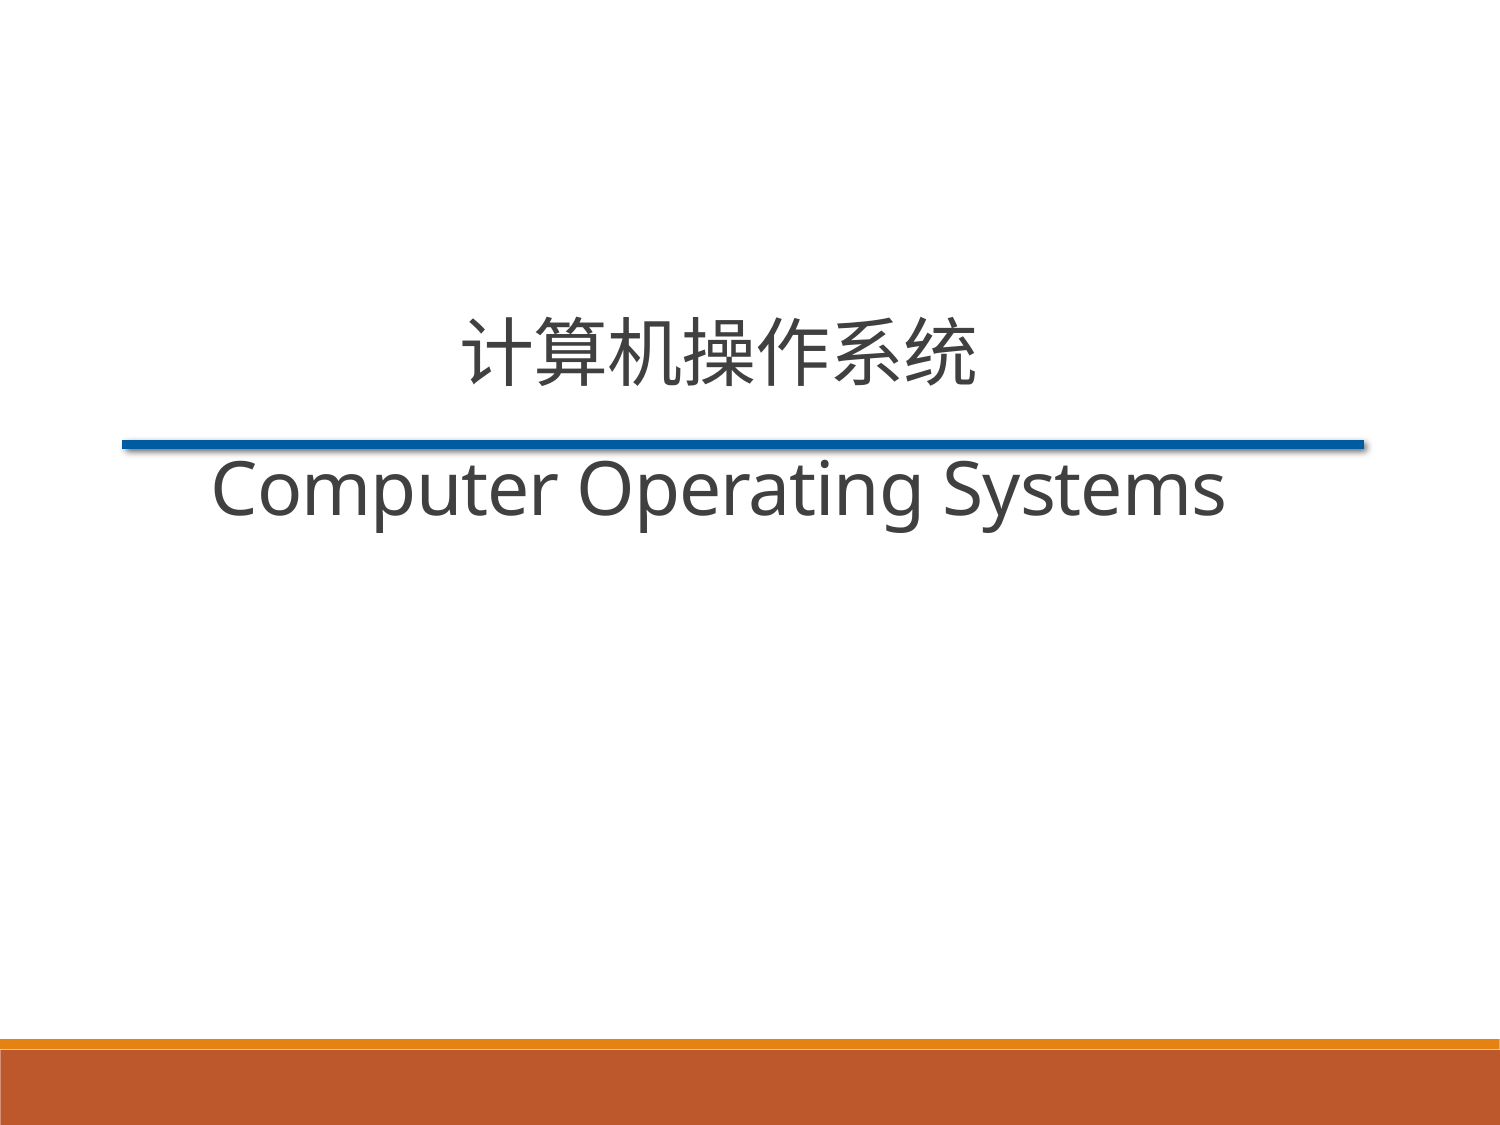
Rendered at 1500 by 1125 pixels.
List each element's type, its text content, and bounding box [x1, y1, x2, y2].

title 计算机操作系统 Computer Operating Systems [0, 66, 1439, 538]
